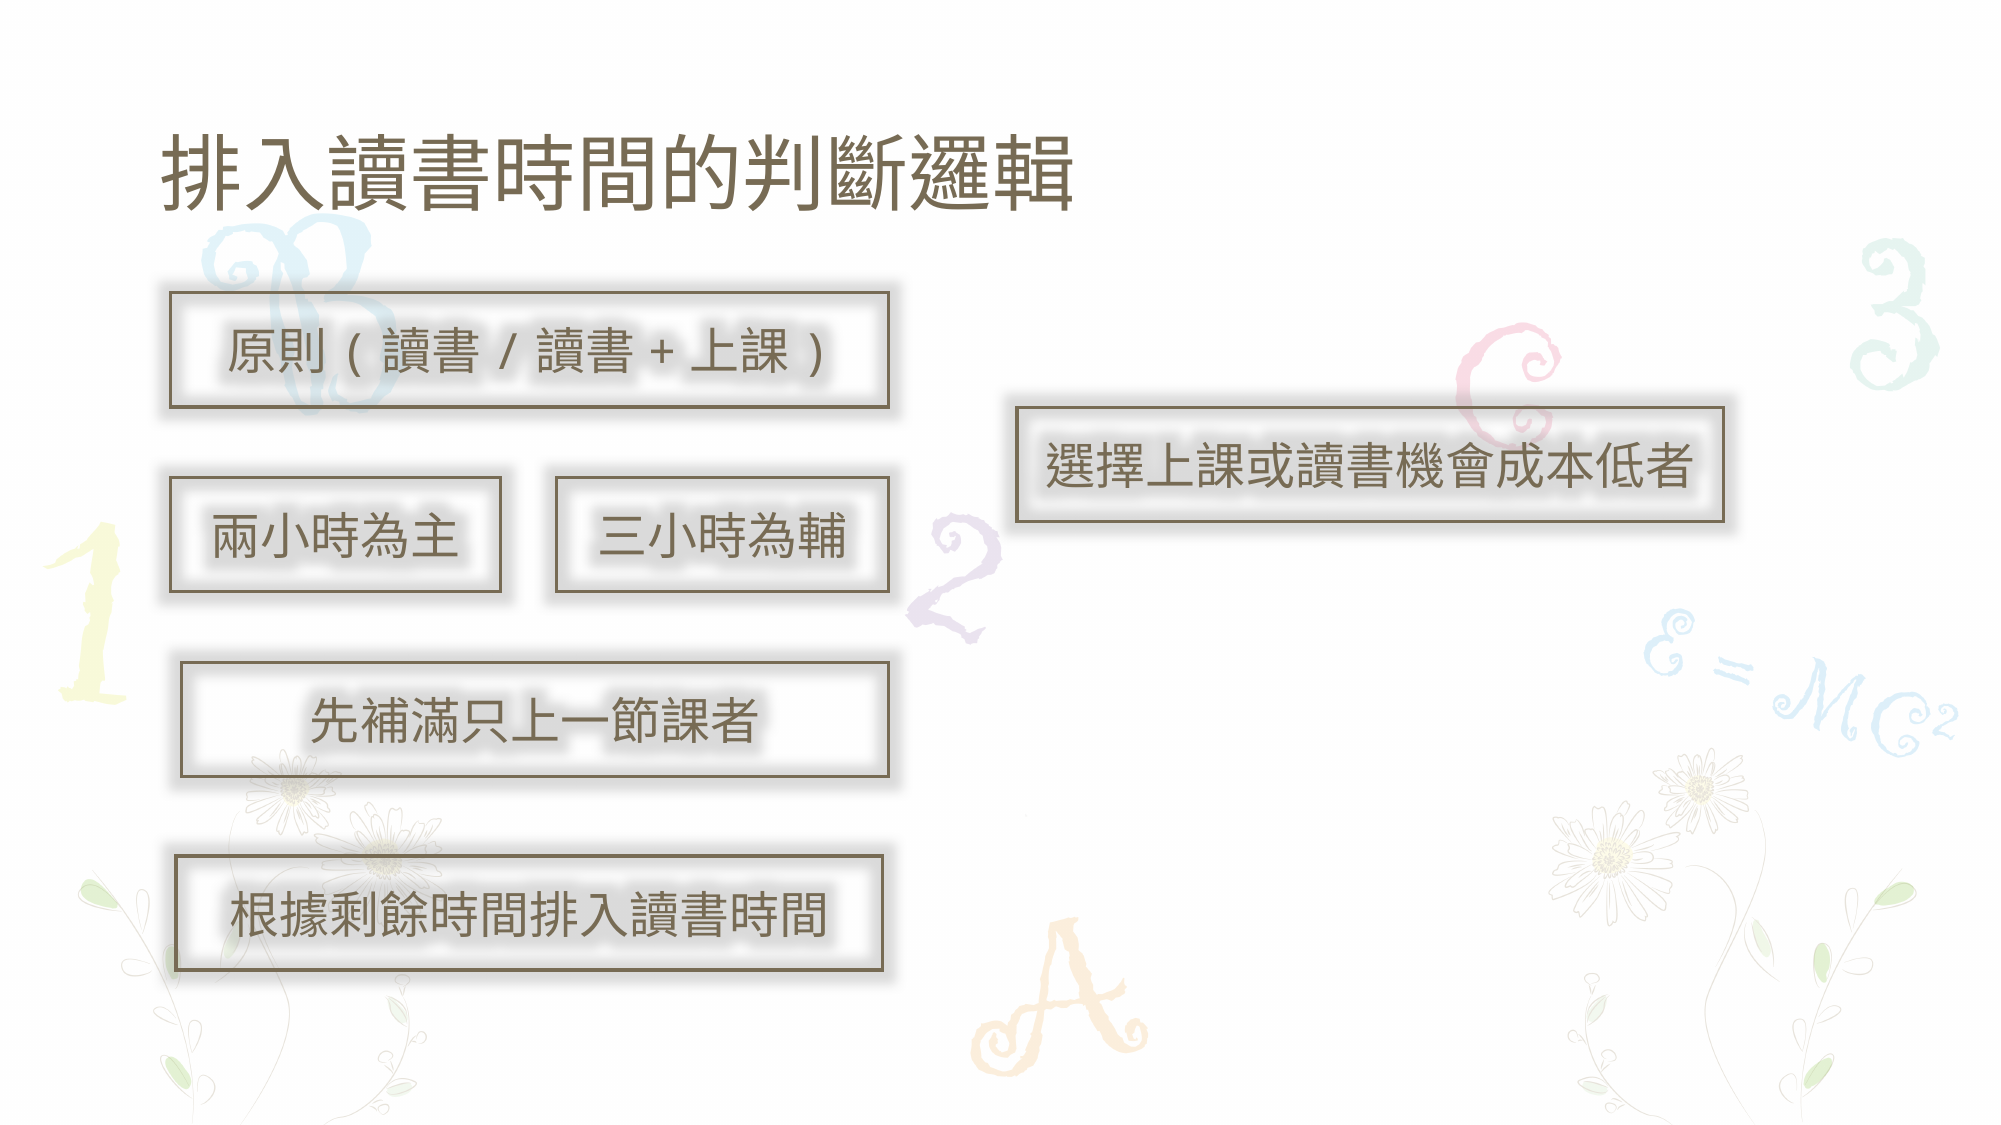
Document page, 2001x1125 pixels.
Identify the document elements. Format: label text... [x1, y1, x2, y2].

text_box 選擇上課或讀書機會成本低者 [1016, 406, 1724, 522]
picture [0, 0, 2001, 1125]
text_box 排入讀書時間的判斷邏輯 [145, 114, 1104, 229]
text_box 原則(讀書/讀書+上課) [169, 292, 889, 408]
text_box 三小時為輔 [556, 477, 889, 593]
text_box 兩小時為主 [169, 477, 502, 593]
text_box 先補滿只上一節課者 [181, 662, 889, 778]
text_box 根據剩餘時間排入讀書時間 [175, 855, 883, 971]
